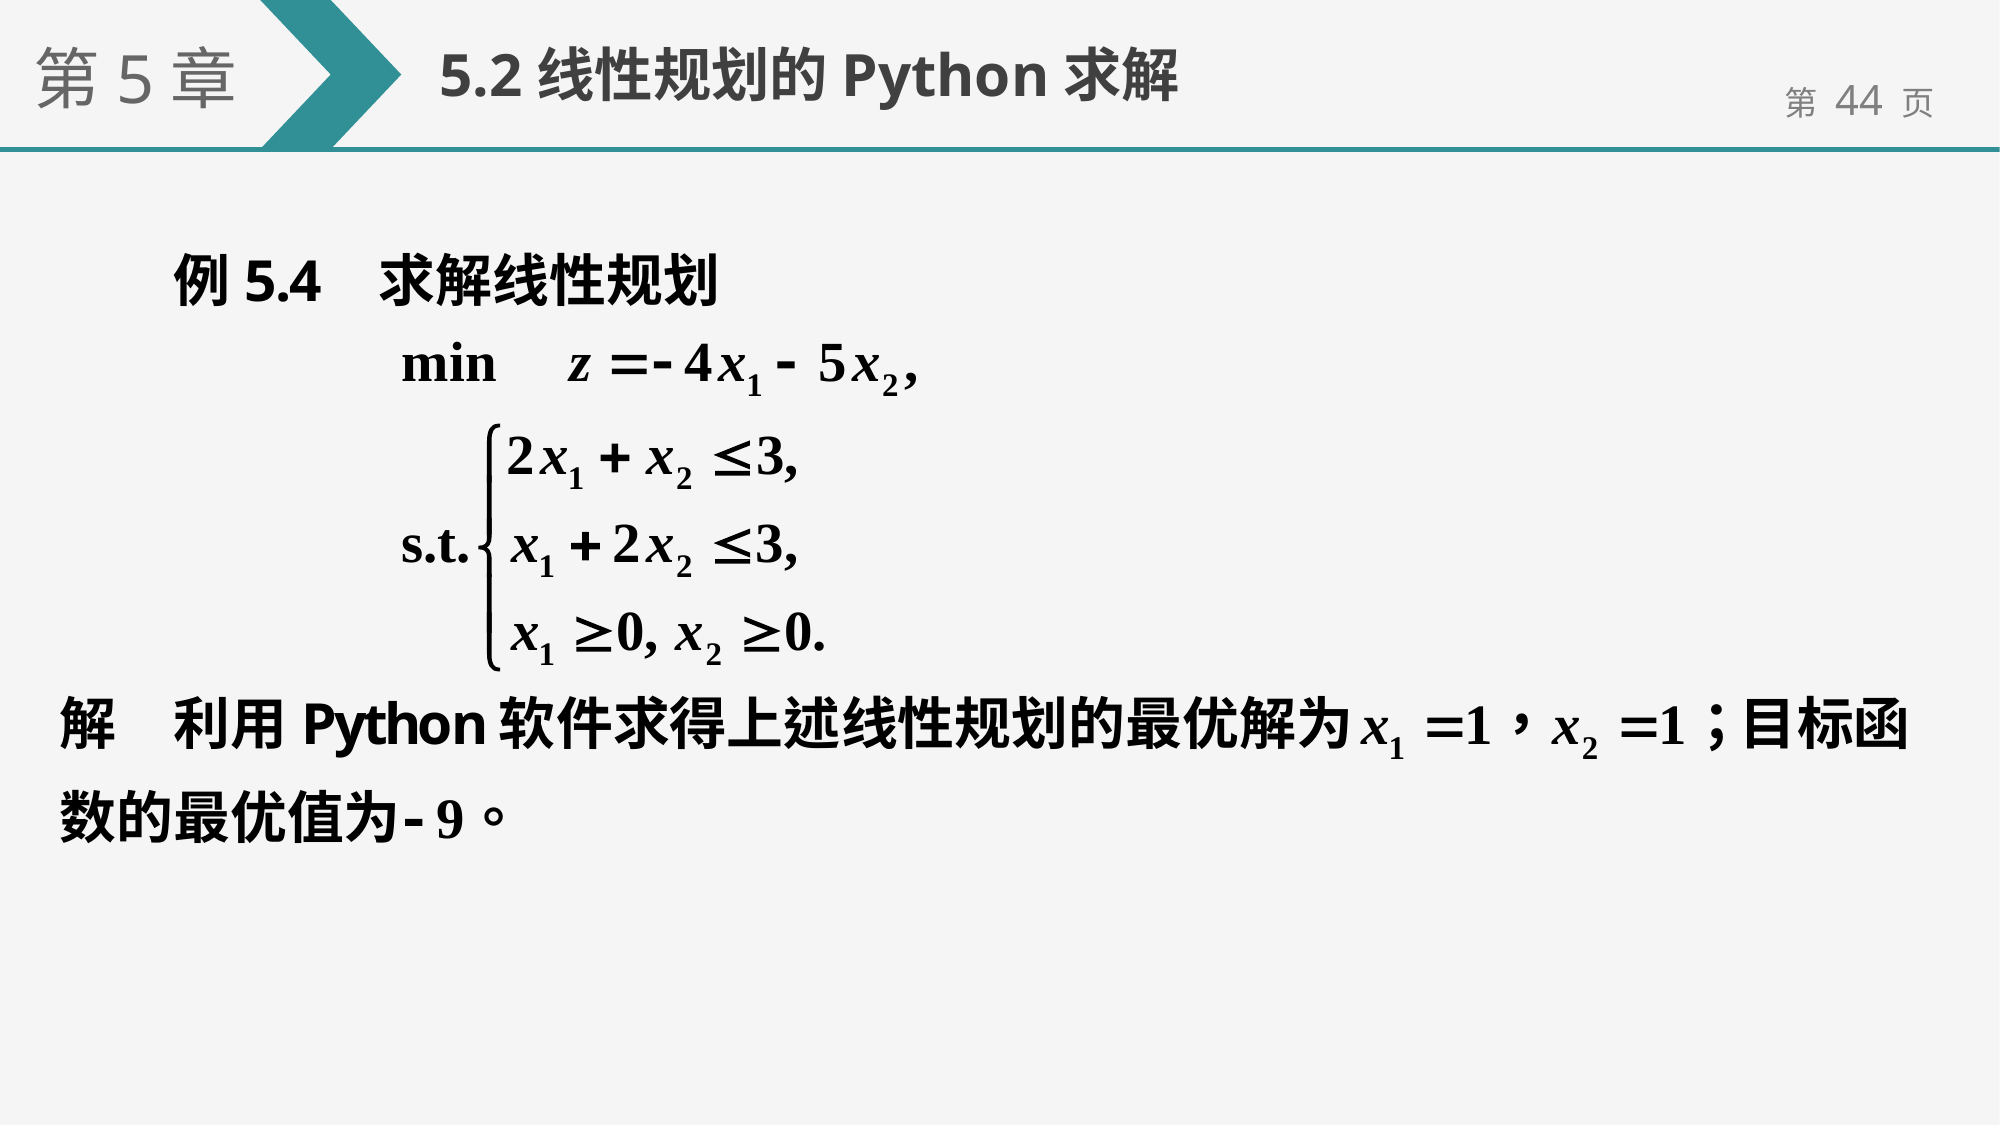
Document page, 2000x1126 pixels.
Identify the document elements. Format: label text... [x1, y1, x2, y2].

text_box 第5章 [19, 29, 253, 125]
text_box [258, 0, 403, 148]
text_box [59, 218, 1907, 866]
text_box 5.2线性规划的Python求解 [424, 31, 1366, 116]
